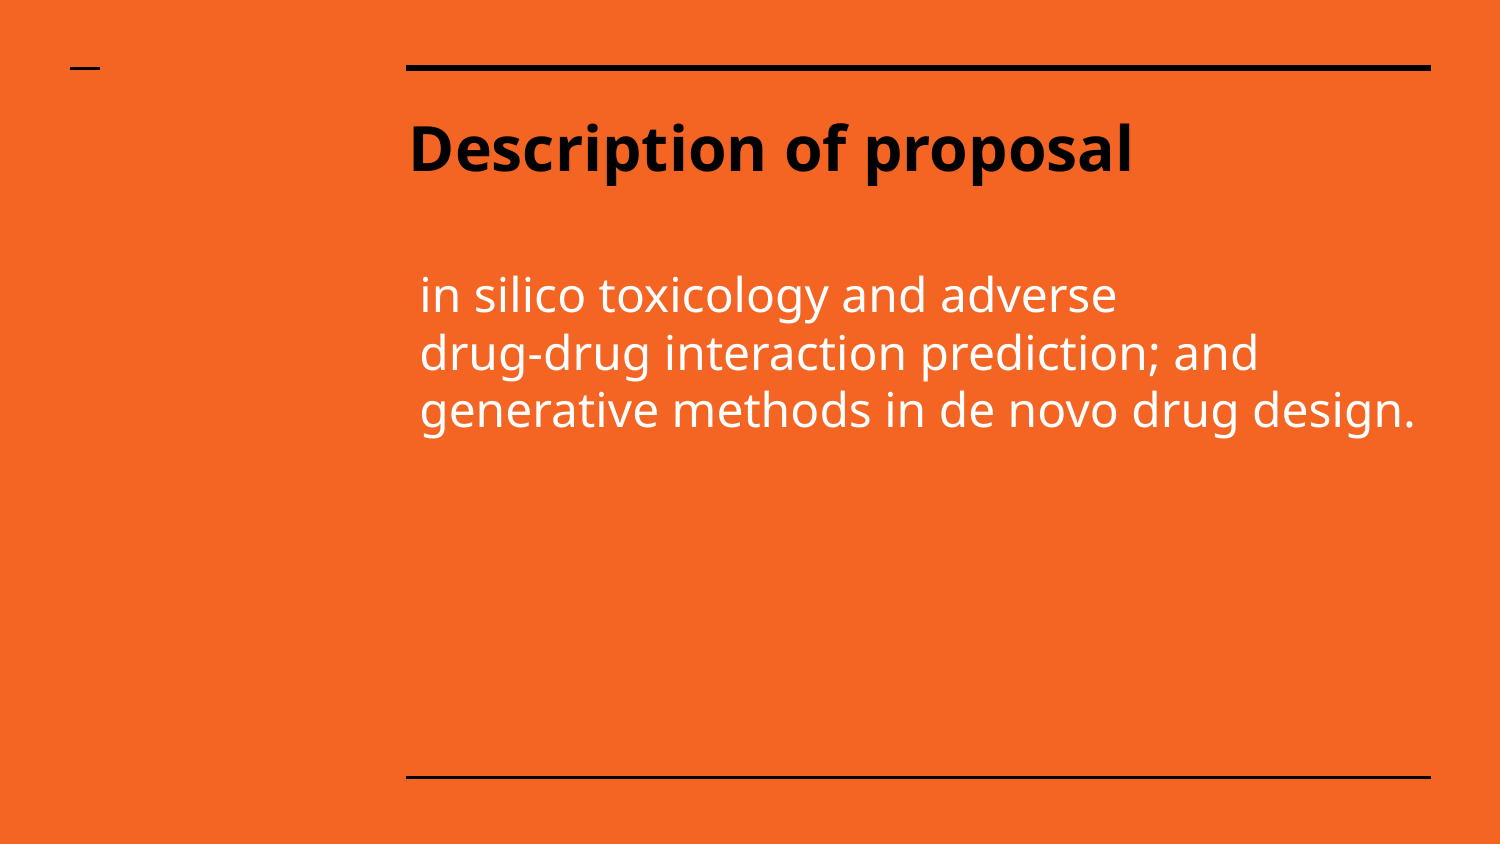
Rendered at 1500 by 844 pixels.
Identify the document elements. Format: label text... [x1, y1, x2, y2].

text_box in silico toxicology and adverse drug-drug interaction prediction; and generative methods in de novo drug design. [404, 250, 1442, 488]
title Description of proposal [393, 94, 1431, 199]
